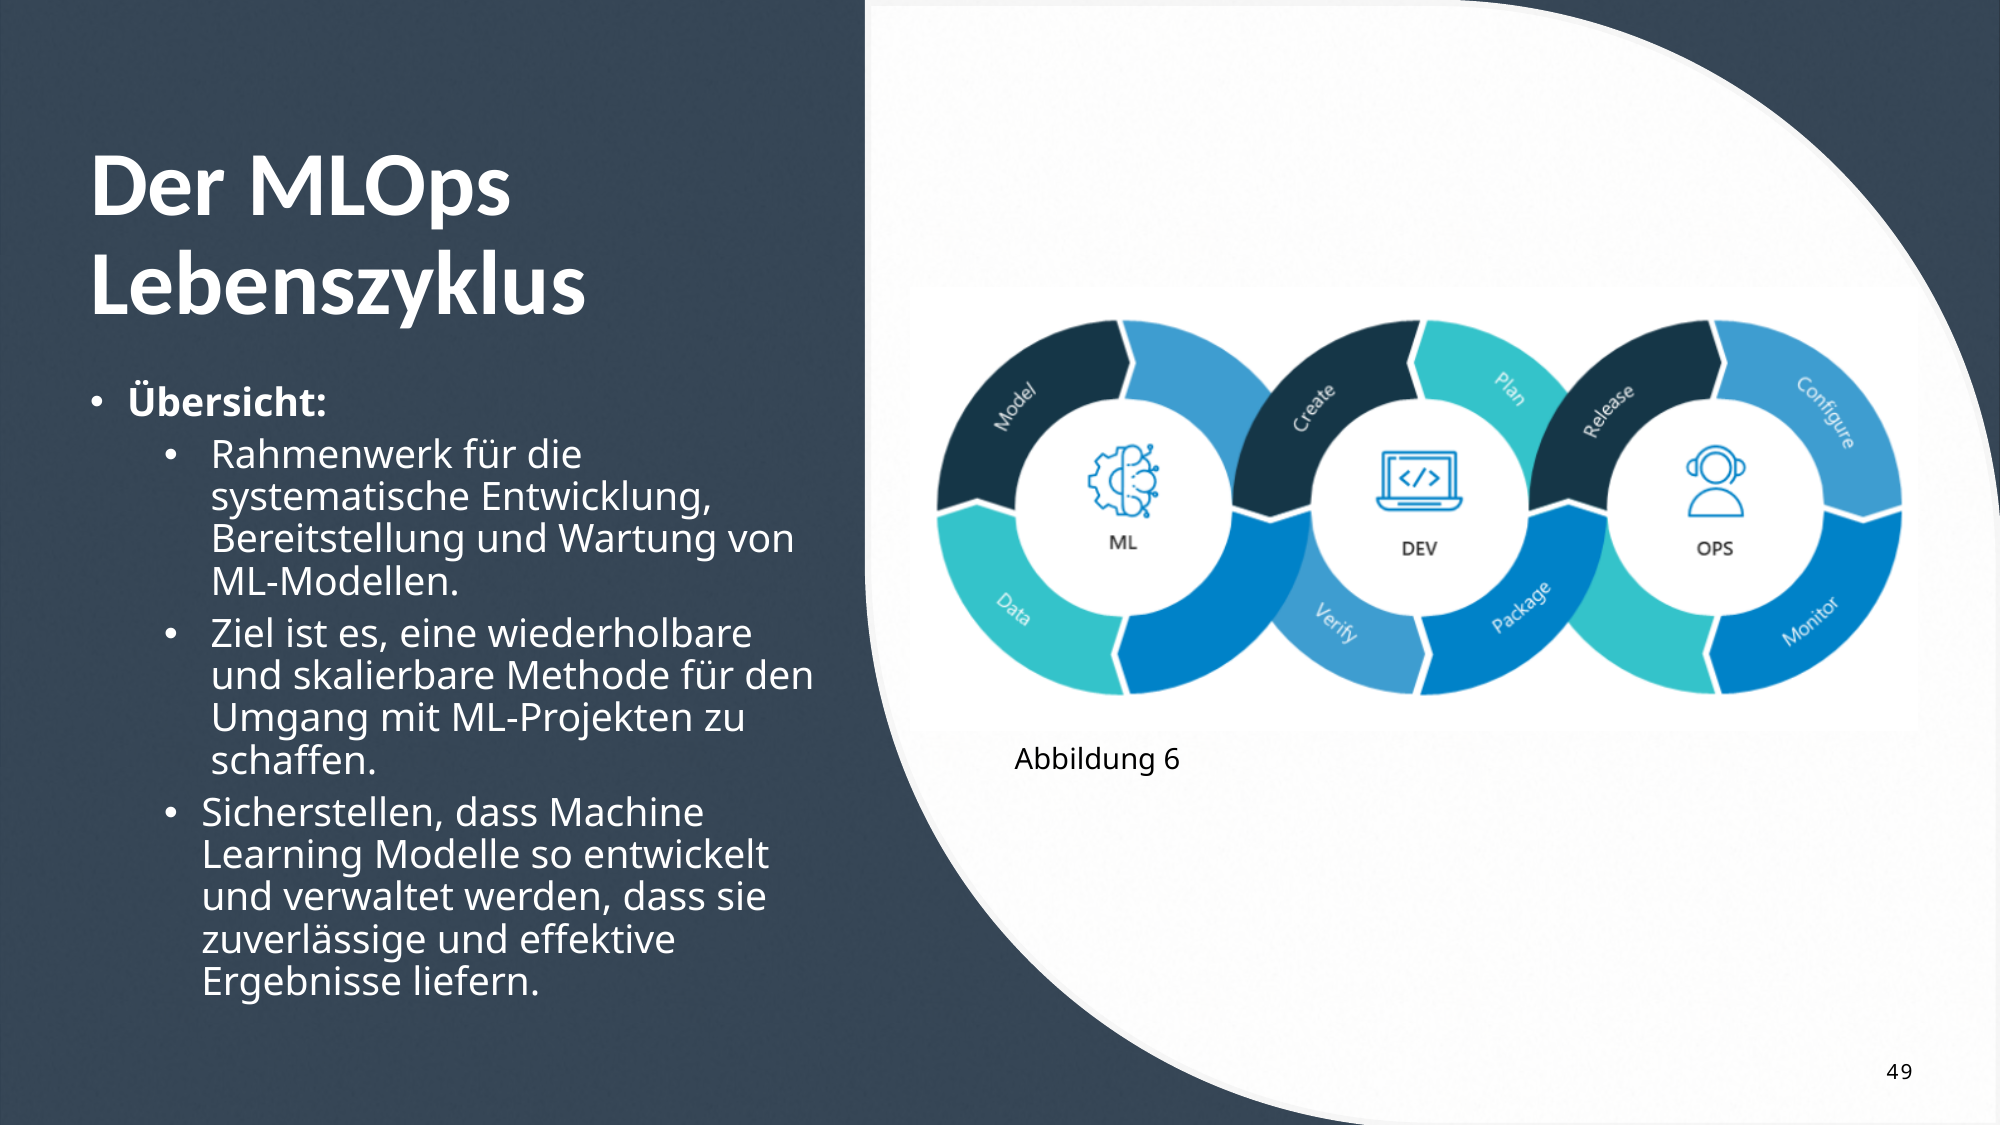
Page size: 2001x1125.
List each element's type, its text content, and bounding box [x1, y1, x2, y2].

text_box [0, 0, 2000, 1125]
picture [910, 287, 1918, 731]
text_box Abbildung 6 [999, 733, 1284, 783]
list Übersicht: Rahmenwerk für die systematische Entwicklung, Bereitstellung und Wartung von ML-Modellen. Ziel ist es, eine wiederholbare und skalierbare Methode für den Umgang mit ML-Projekten zu schaffen. Sicherstellen, dass Machine Learning Modelle so entwickelt und verwaltet werden, dass sie zuverlässige und effektive Ergebnisse liefern. [75, 375, 837, 1013]
slide_number 49 [1796, 1042, 1928, 1103]
title Der MLOps Lebenszyklus [75, 124, 837, 342]
